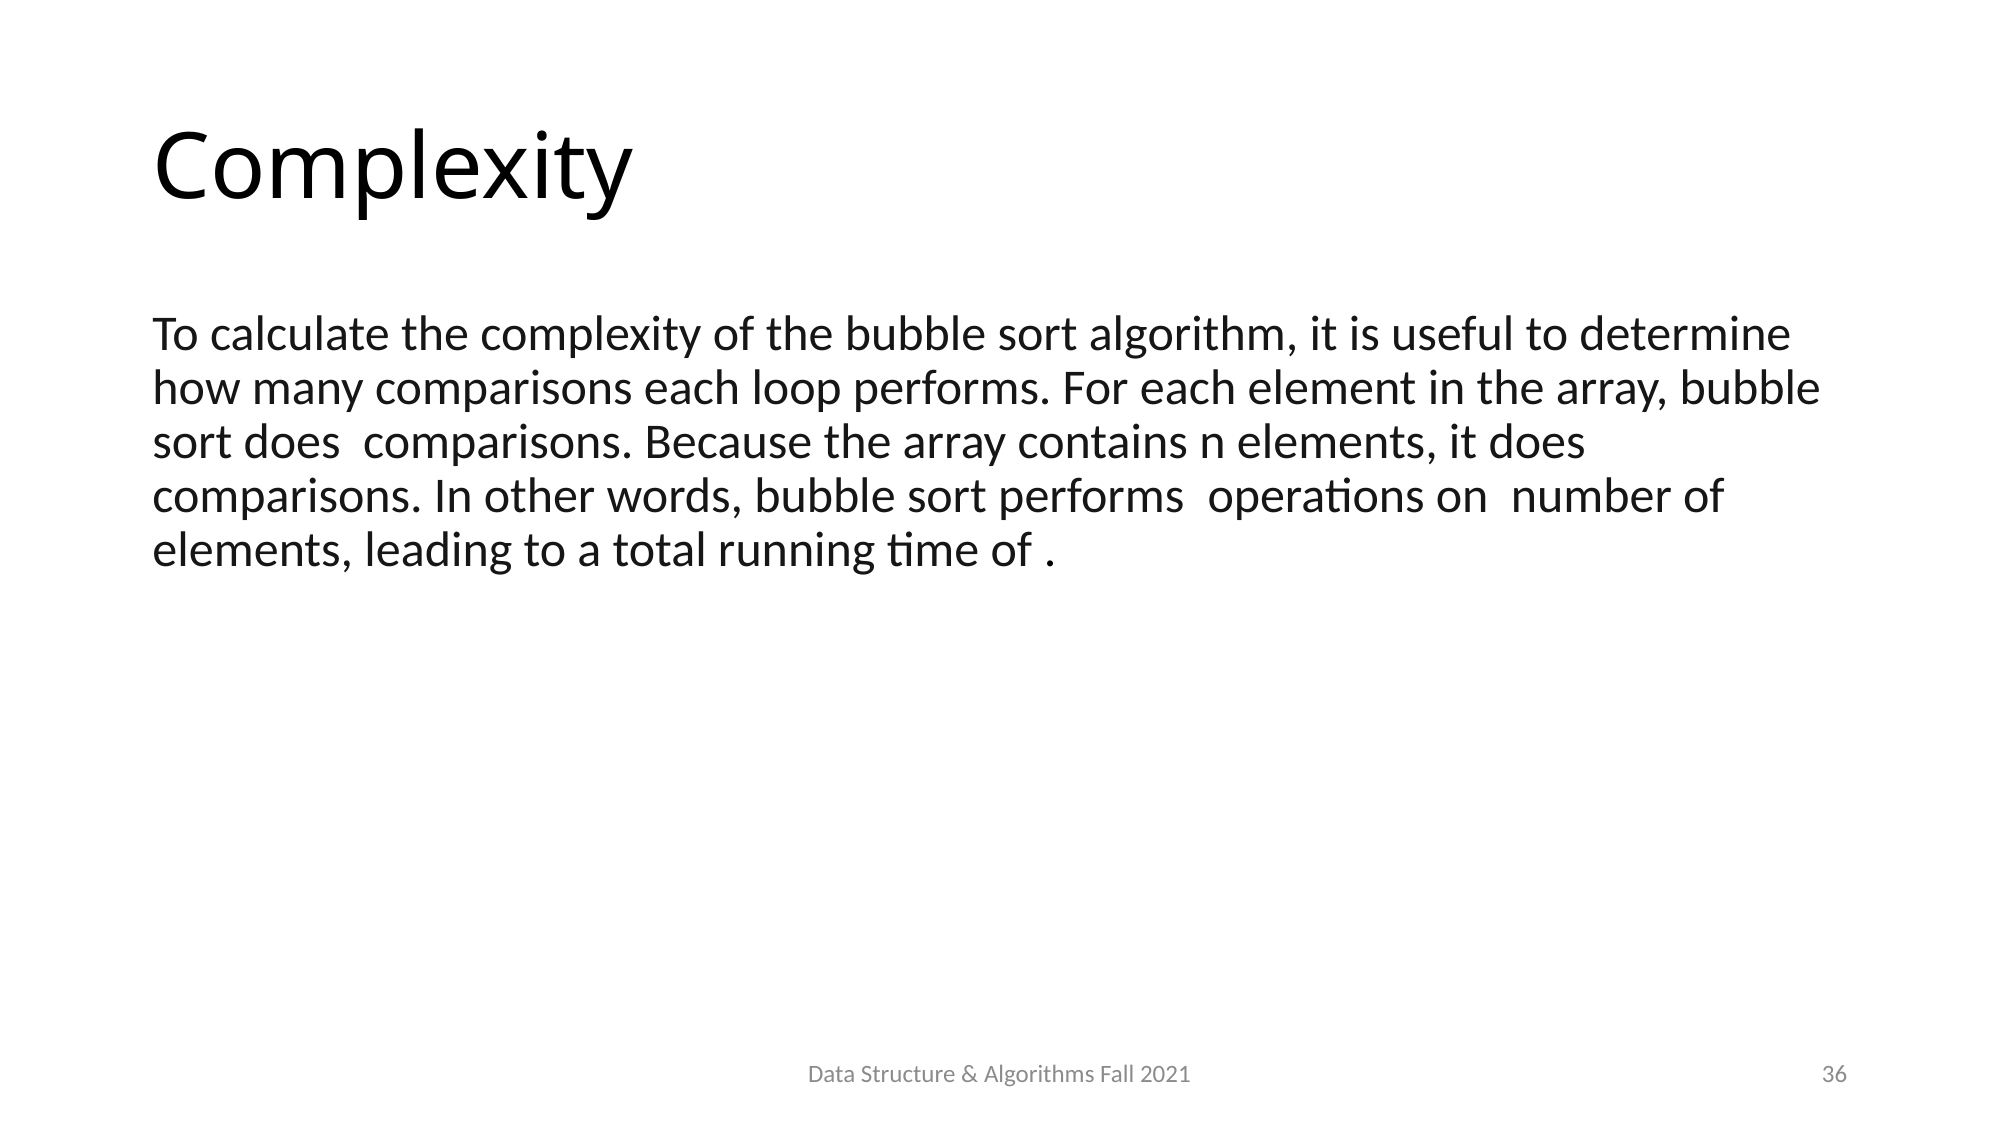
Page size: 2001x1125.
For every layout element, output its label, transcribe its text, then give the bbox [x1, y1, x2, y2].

footer Data Structure & Algorithms Fall 2021 [662, 1042, 1338, 1103]
slide_number 36 [1412, 1042, 1863, 1103]
title Complexity [137, 59, 1863, 278]
